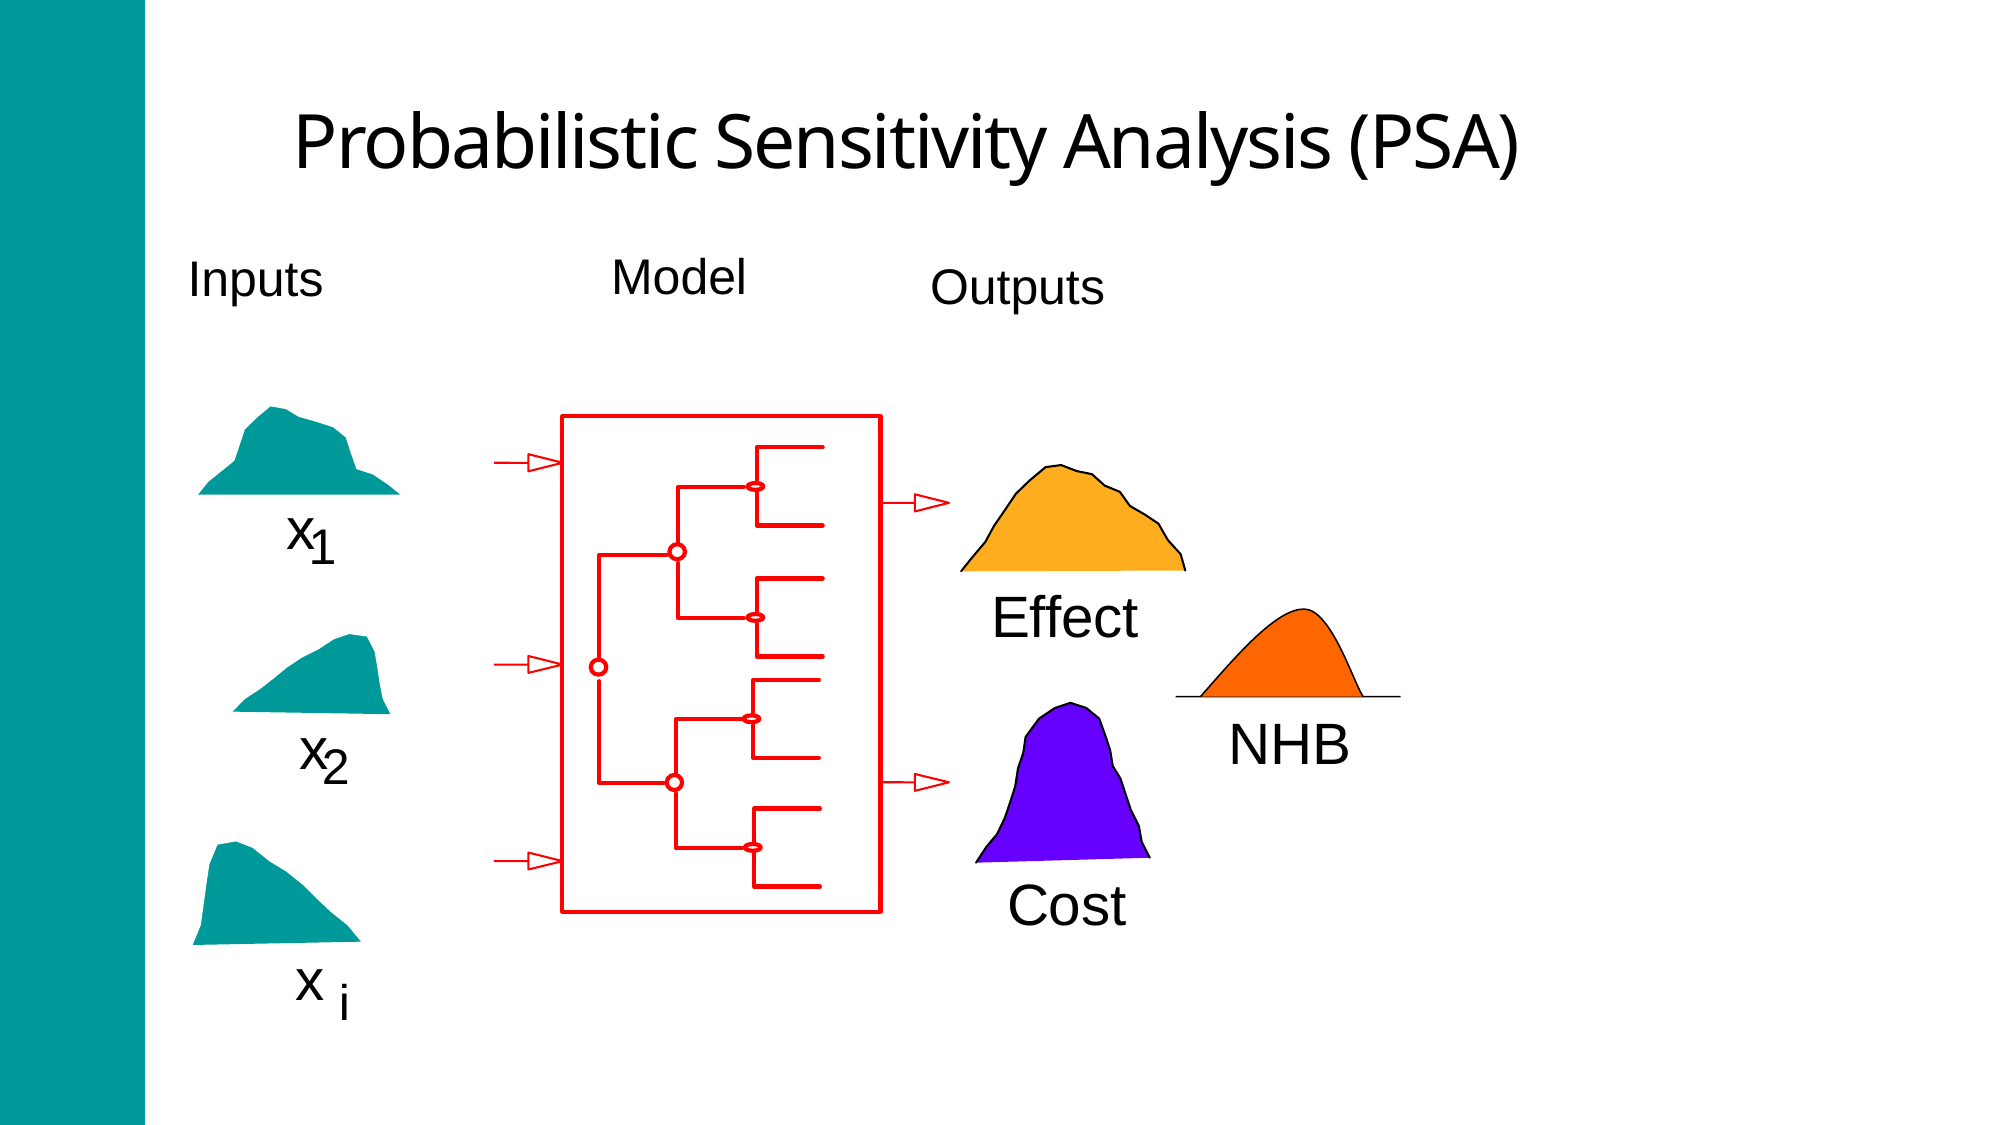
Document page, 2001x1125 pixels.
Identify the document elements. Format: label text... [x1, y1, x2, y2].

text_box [914, 246, 1402, 946]
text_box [493, 236, 950, 913]
title Probabilistic Sensitivity Analysis (PSA) [209, 45, 1604, 233]
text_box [156, 238, 457, 1039]
